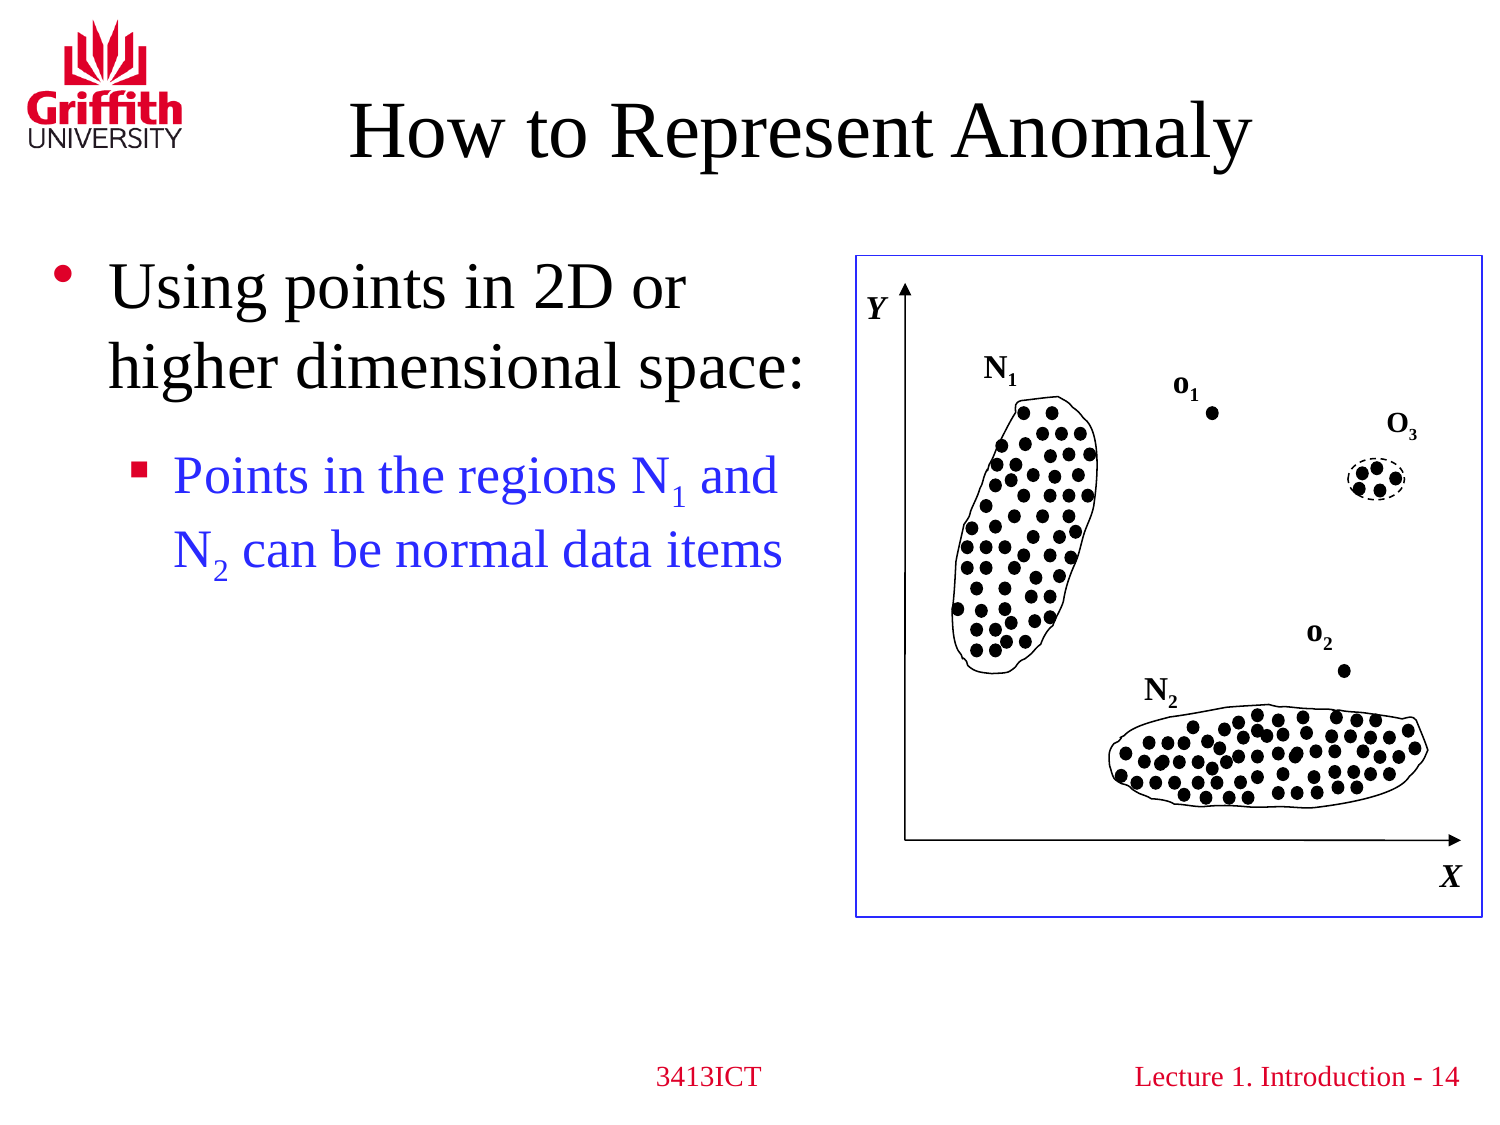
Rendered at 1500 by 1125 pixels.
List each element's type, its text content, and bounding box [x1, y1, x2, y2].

picture [23, 15, 186, 151]
slide_number 14 [1092, 1049, 1476, 1101]
footer 3413ICT [419, 1049, 999, 1101]
text_box [856, 255, 1483, 917]
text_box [855, 278, 1471, 892]
list Using points in 2D or higher dimensional space: Points in the regions N1 and N2 can be normal data items [36, 233, 845, 1038]
title How to Represent Anomaly [159, 37, 1463, 213]
